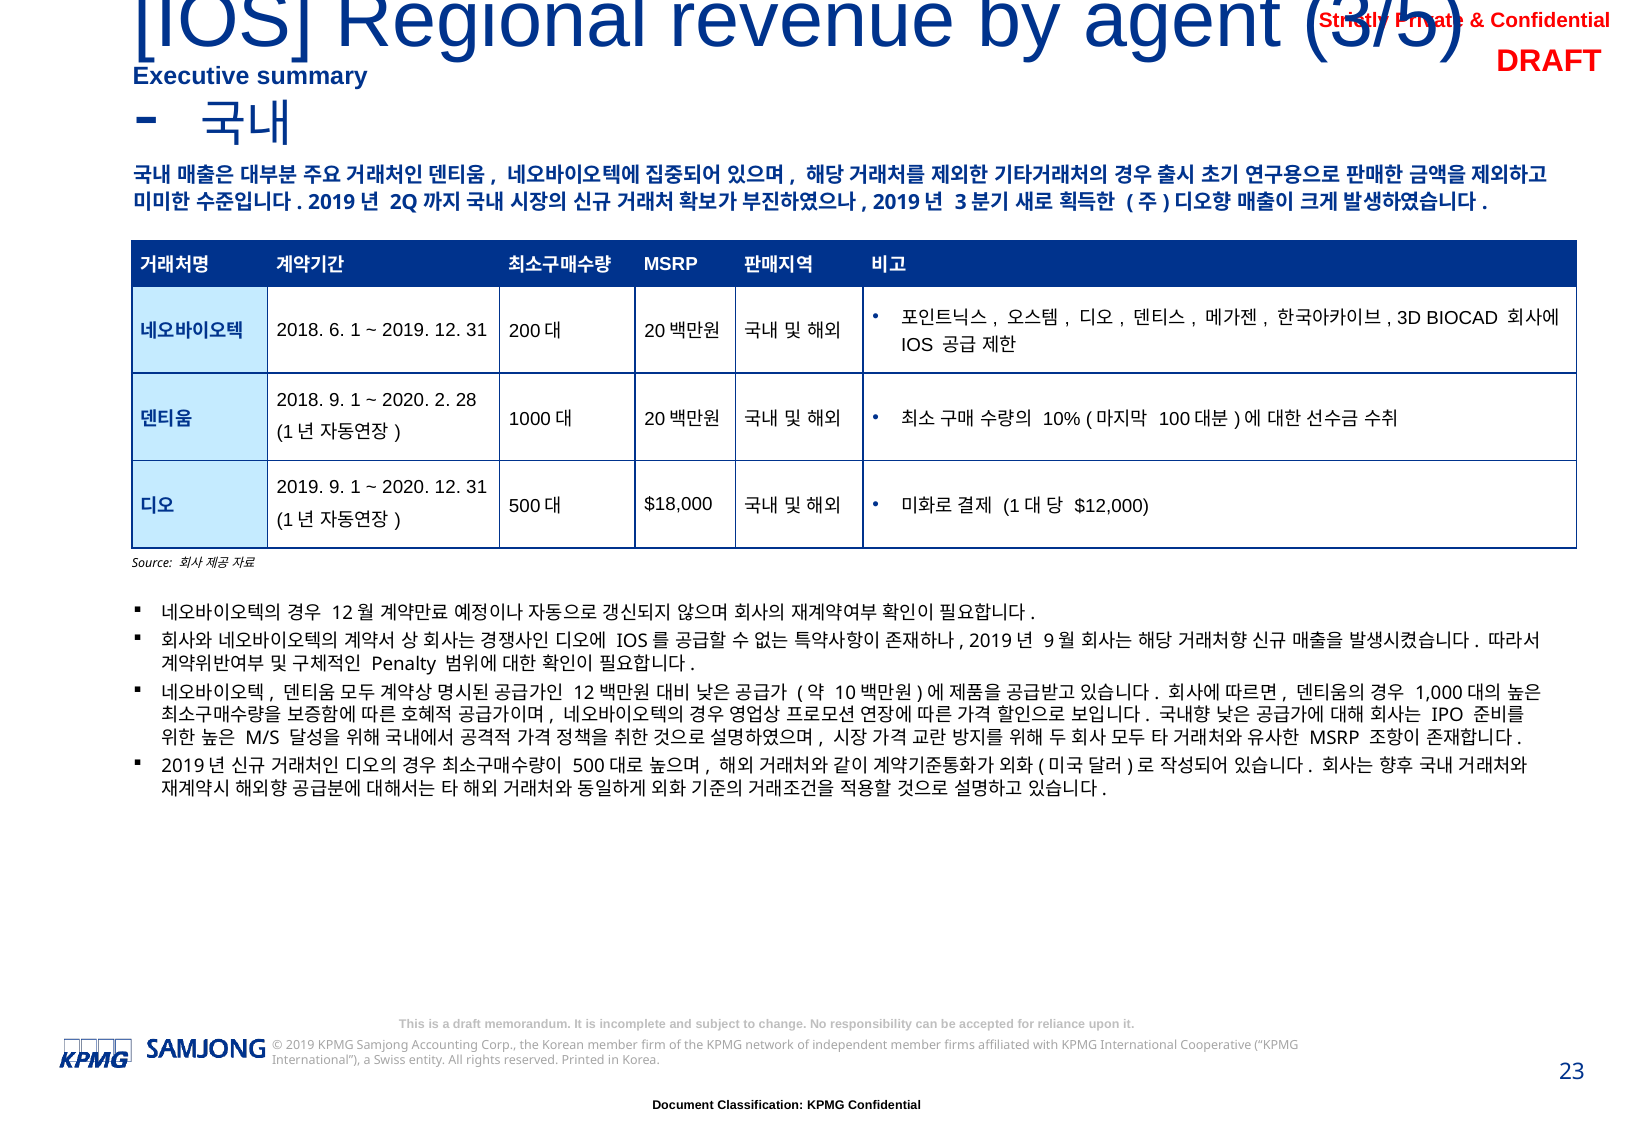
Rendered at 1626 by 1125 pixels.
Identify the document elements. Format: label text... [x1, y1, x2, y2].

table_header 계약기간 [268, 242, 499, 285]
table_cell 최소 구매 수량의 10% (마지막 100대분)에 대한 선수금 수취 [864, 374, 1576, 460]
table_cell $18,000 [636, 461, 735, 547]
table_header MSRP [636, 242, 735, 285]
table_cell 200대 [500, 287, 634, 372]
table_cell 포인트닉스, 오스템, 디오, 덴티스, 메가젠, 한국아카이브, 3D BIOCAD 회사에 IOS 공급 제한 [864, 287, 1576, 372]
table_header 판매지역 [736, 242, 862, 285]
list 국내 매출은 대부분 주요 거래처인 덴티움, 네오바이오텍에 집중되어 있으며, 해당 거래처를 제외한 기타거래처의 경우 출시 초기 연구용으로 판매한 금액을 제외하고 미미한 수준입니다. 2019년 2Q까지 국내 시장의 신규 거래처 확보가 부진하였으나, 2019년 3분기 새로 획득한 (주)디오향 매출이 크게 발생하였습니다. [133, 159, 1577, 224]
table_cell 국내 및 해외 [736, 461, 862, 547]
table_cell 덴티움 [133, 374, 267, 460]
text_box [IOS] Regional revenue by agent (3/5) - 국내 [133, 94, 1492, 158]
table_cell 2019. 9. 1 ~ 2020. 12. 31 (1년 자동연장) [268, 461, 499, 547]
table_cell 20백만원 [636, 374, 735, 460]
table_cell 디오 [133, 461, 267, 547]
list 네오바이오텍의 경우 12월 계약만료 예정이나 자동으로 갱신되지 않으며 회사의 재계약여부 확인이 필요합니다. 회사와 네오바이오텍의 계약서 상 회사는 경쟁사인 디오에 IOS를 공급할 수 없는 특약사항이 존재하나, 2019년 9월 회사는 해당 거래처향 신규 매출을 발생시켰습니다. 따라서 계약위반여부 및 구체적인 Penalty 범위에 대한 확인이 필요합니다. 네오바이오텍, 덴티움 모두 계약상 명시된 공급가인 12백만원 대비 낮은 공급가 (약 10백만원)에 제품을 공급받고 있습니다. 회사에 따르면, 덴티움의 경우 1,000대의 높은 최소구매수량을 보증함에 따른 호혜적 공급가이며, 네오바이오텍의 경우 영업상 프로모션 연장에 따른 가격 할인으로 보입니다. 국내향 낮은 공급가에 대해 회사는 IPO 준비를 위한 높은 M/S 달성을 위해 국내에서 공격적 가격 정책을 취한 것으로 설명하였으며, 시장 가격 교란 방지를 위해 두 회사 모두 타 거래처와 유사한 MSRP 조항이 존재합니다. 2019년 신규 거래처인 디오의 경우 최소구매수량이 500대로 높으며, 해외 거래처와 같이 계약기준통화가 외화(미국 달러)로 작성되어 있습니다. 회사는 향후 국내 거래처와 재계약시 해외향 공급분에 대해서는 타 해외 거래처와 동일하게 외화 기준의 거래조건을 적용할 것으로 설명하고 있습니다. [133, 600, 1553, 802]
table_cell 1000대 [500, 374, 634, 460]
table_cell 미화로 결제 (1대 당 $12,000) [864, 461, 1576, 547]
table_cell 2018. 9. 1 ~ 2020. 2. 28 (1년 자동연장) [268, 374, 499, 460]
table_header 거래처명 [133, 242, 266, 285]
table_cell 네오바이오텍 [133, 287, 267, 372]
table_cell 국내 및 해외 [736, 287, 862, 372]
table_cell 2018. 6. 1 ~ 2019. 12. 31 [268, 287, 499, 372]
text_box Source: 회사 제공 자료 [131, 555, 473, 589]
table_cell 20백만원 [636, 287, 735, 372]
table_header 최소구매수량 [500, 242, 634, 285]
picture [51, 1015, 273, 1091]
table_cell 500대 [500, 461, 634, 547]
table_header 비고 [864, 242, 1575, 285]
table_cell 국내 및 해외 [736, 374, 862, 460]
text_box Executive summary [132, 52, 1501, 81]
